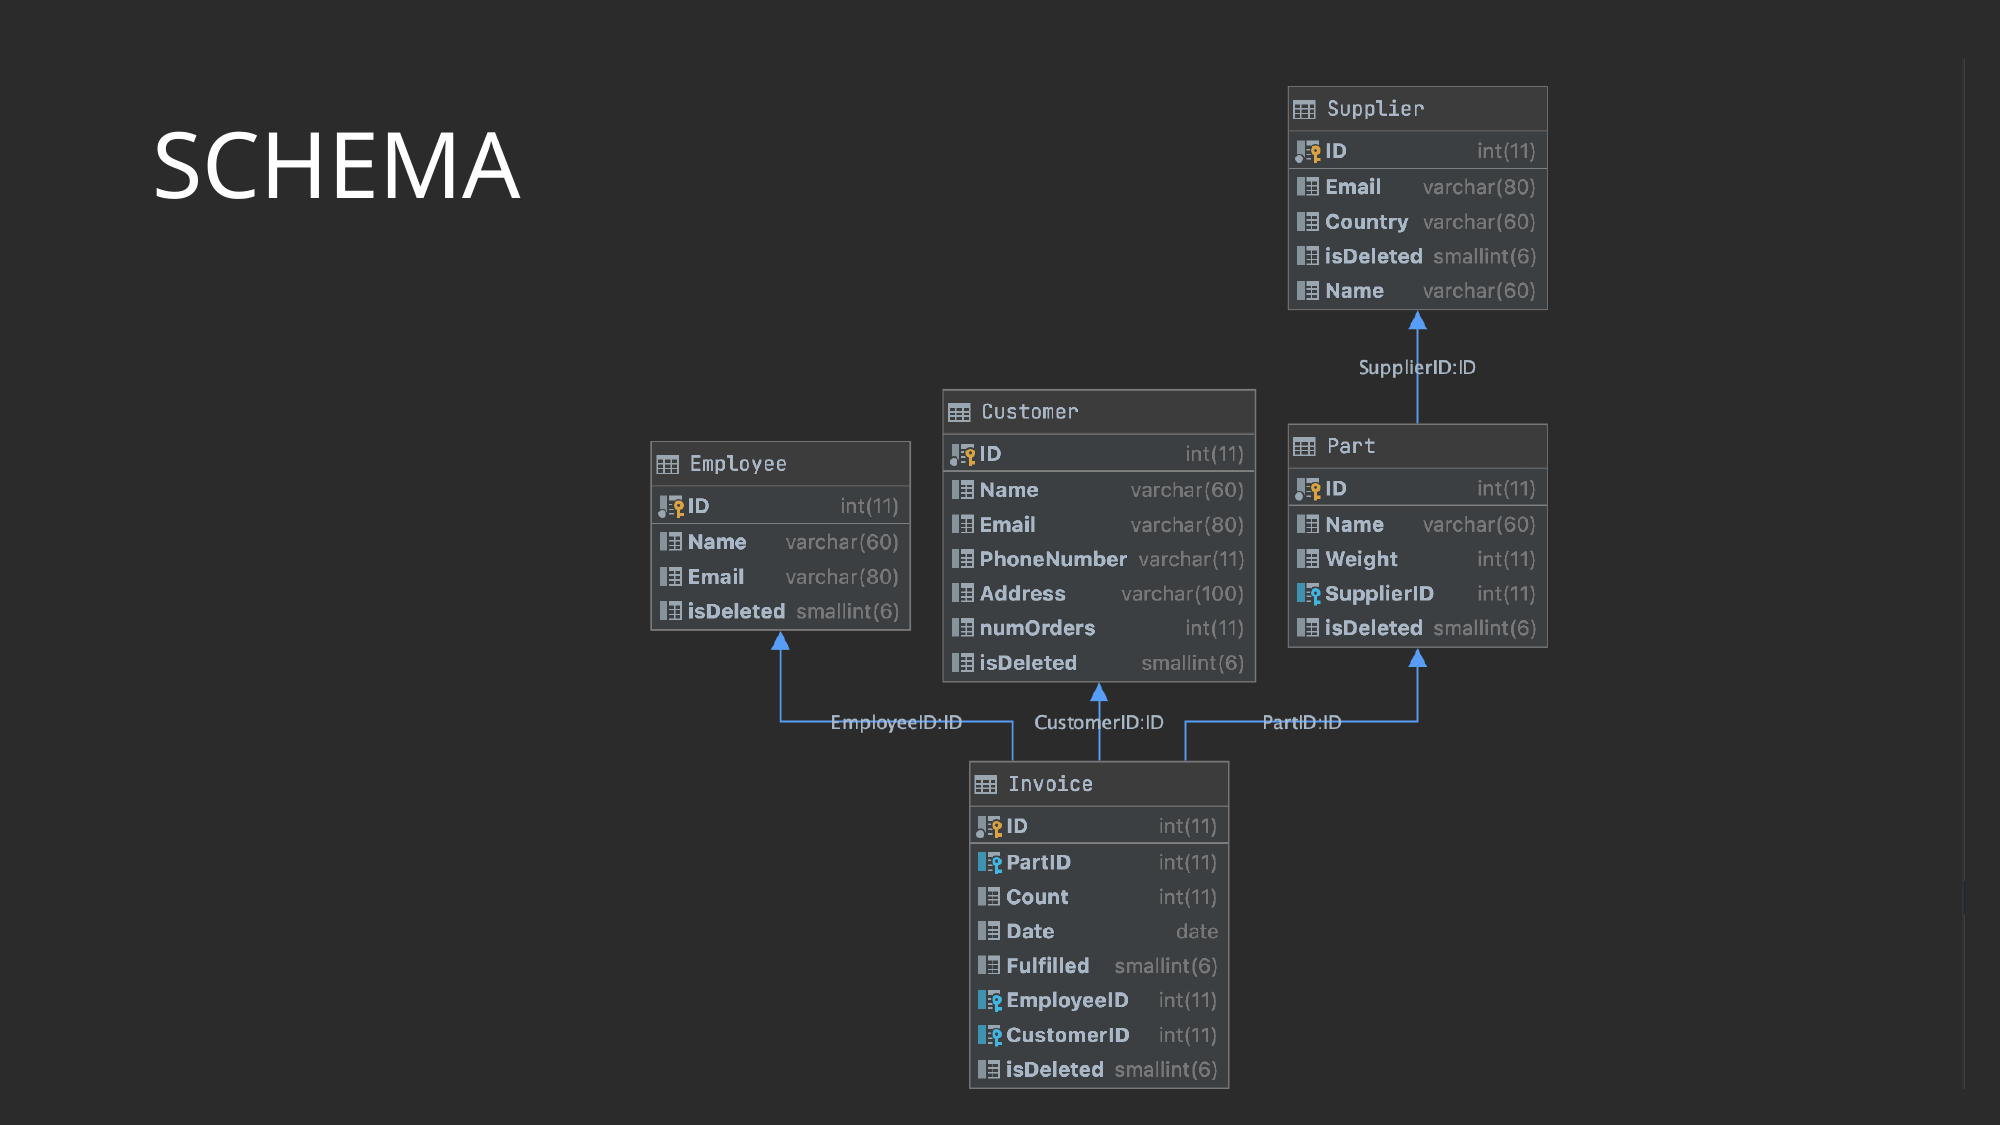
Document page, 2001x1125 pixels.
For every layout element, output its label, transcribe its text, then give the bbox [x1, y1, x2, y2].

title SCHEMA [137, 59, 488, 278]
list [488, 59, 1965, 1089]
